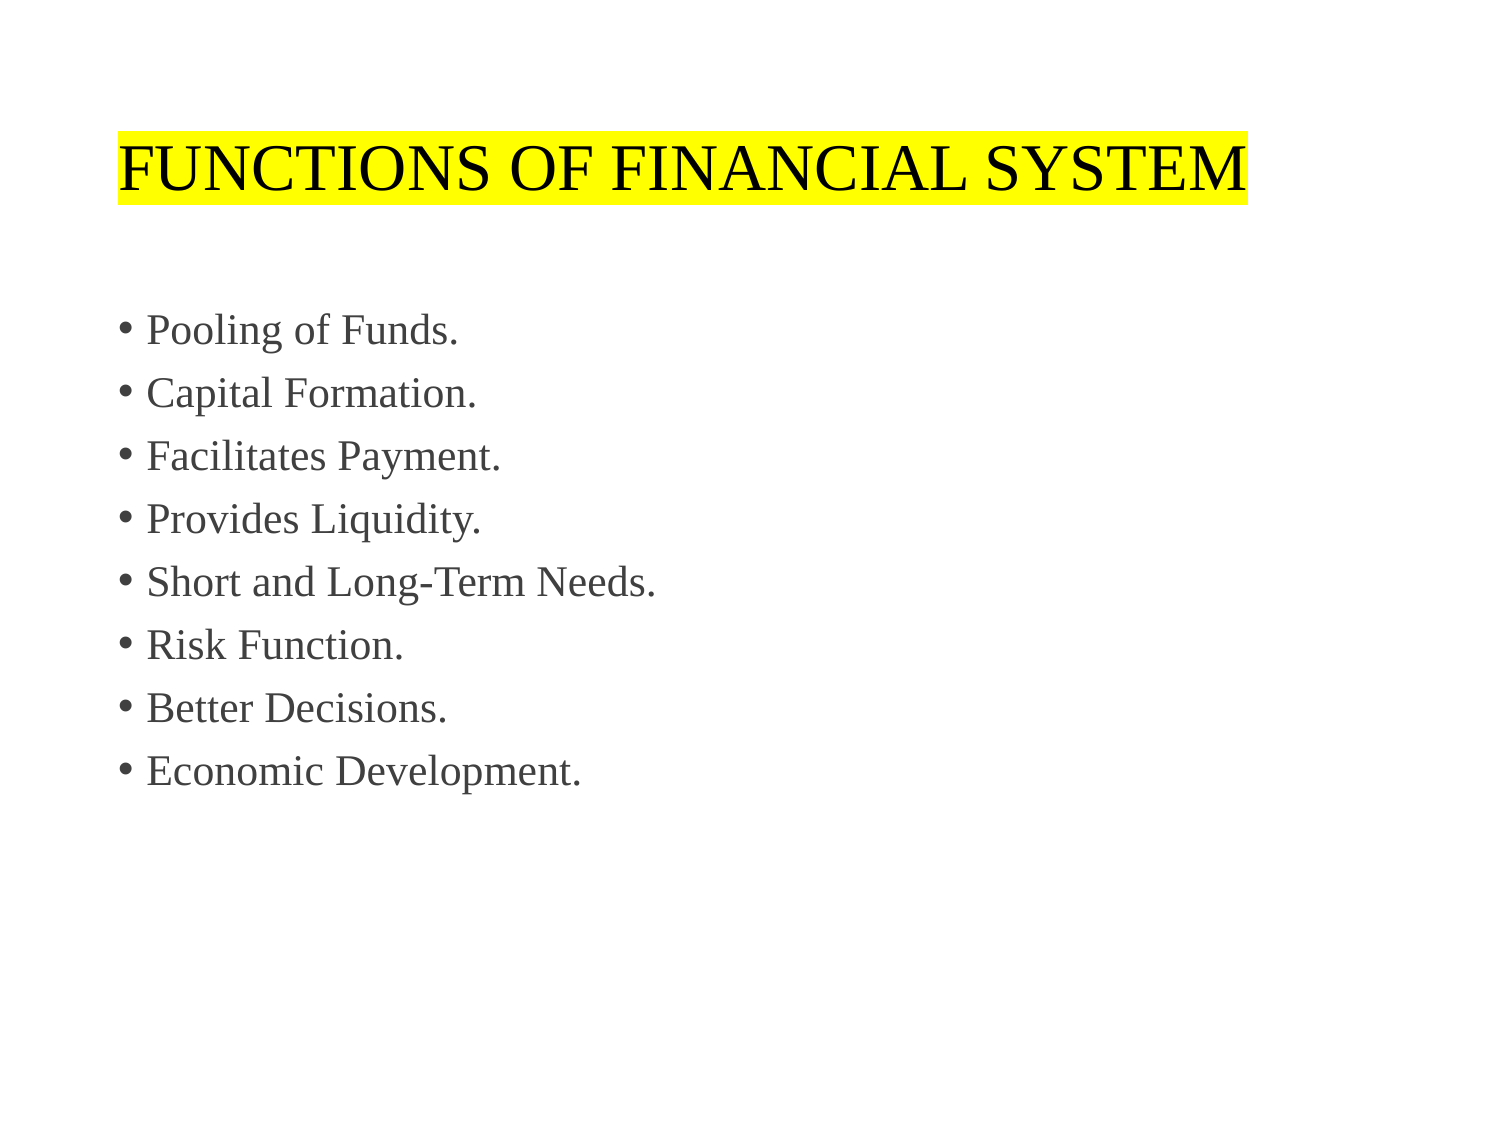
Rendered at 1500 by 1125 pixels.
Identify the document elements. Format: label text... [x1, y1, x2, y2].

title FUNCTIONS OF FINANCIAL SYSTEM [103, 59, 1397, 278]
list Pooling of Funds. Capital Formation. Facilitates Payment. Provides Liquidity. Short and Long-Term Needs. Risk Function. Better Decisions. Economic Development. [103, 299, 1397, 1014]
